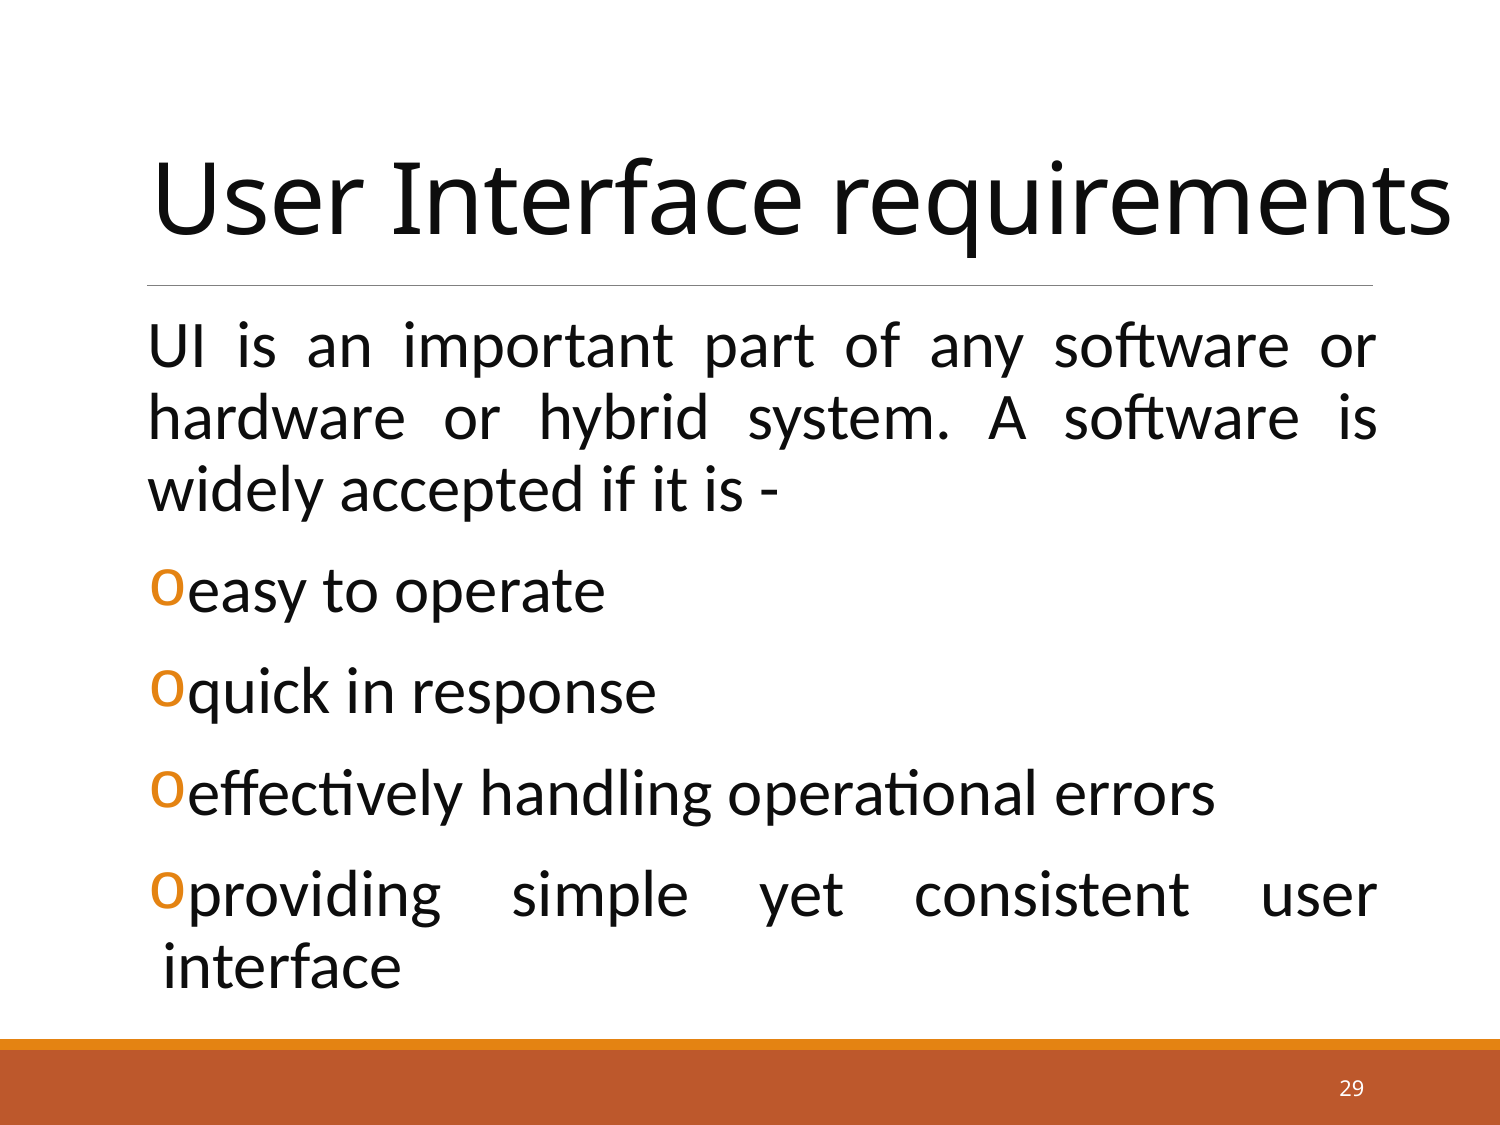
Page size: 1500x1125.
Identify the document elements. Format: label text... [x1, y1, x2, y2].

slide_number 29 [1217, 1059, 1380, 1120]
title User Interface requirements [147, 110, 1500, 298]
list UI is an important part of any software or hardware or hybrid system. A software is widely accepted if it is - easy to operate quick in response effectively handling operational errors providing simple yet consistent user interface [147, 302, 1380, 963]
